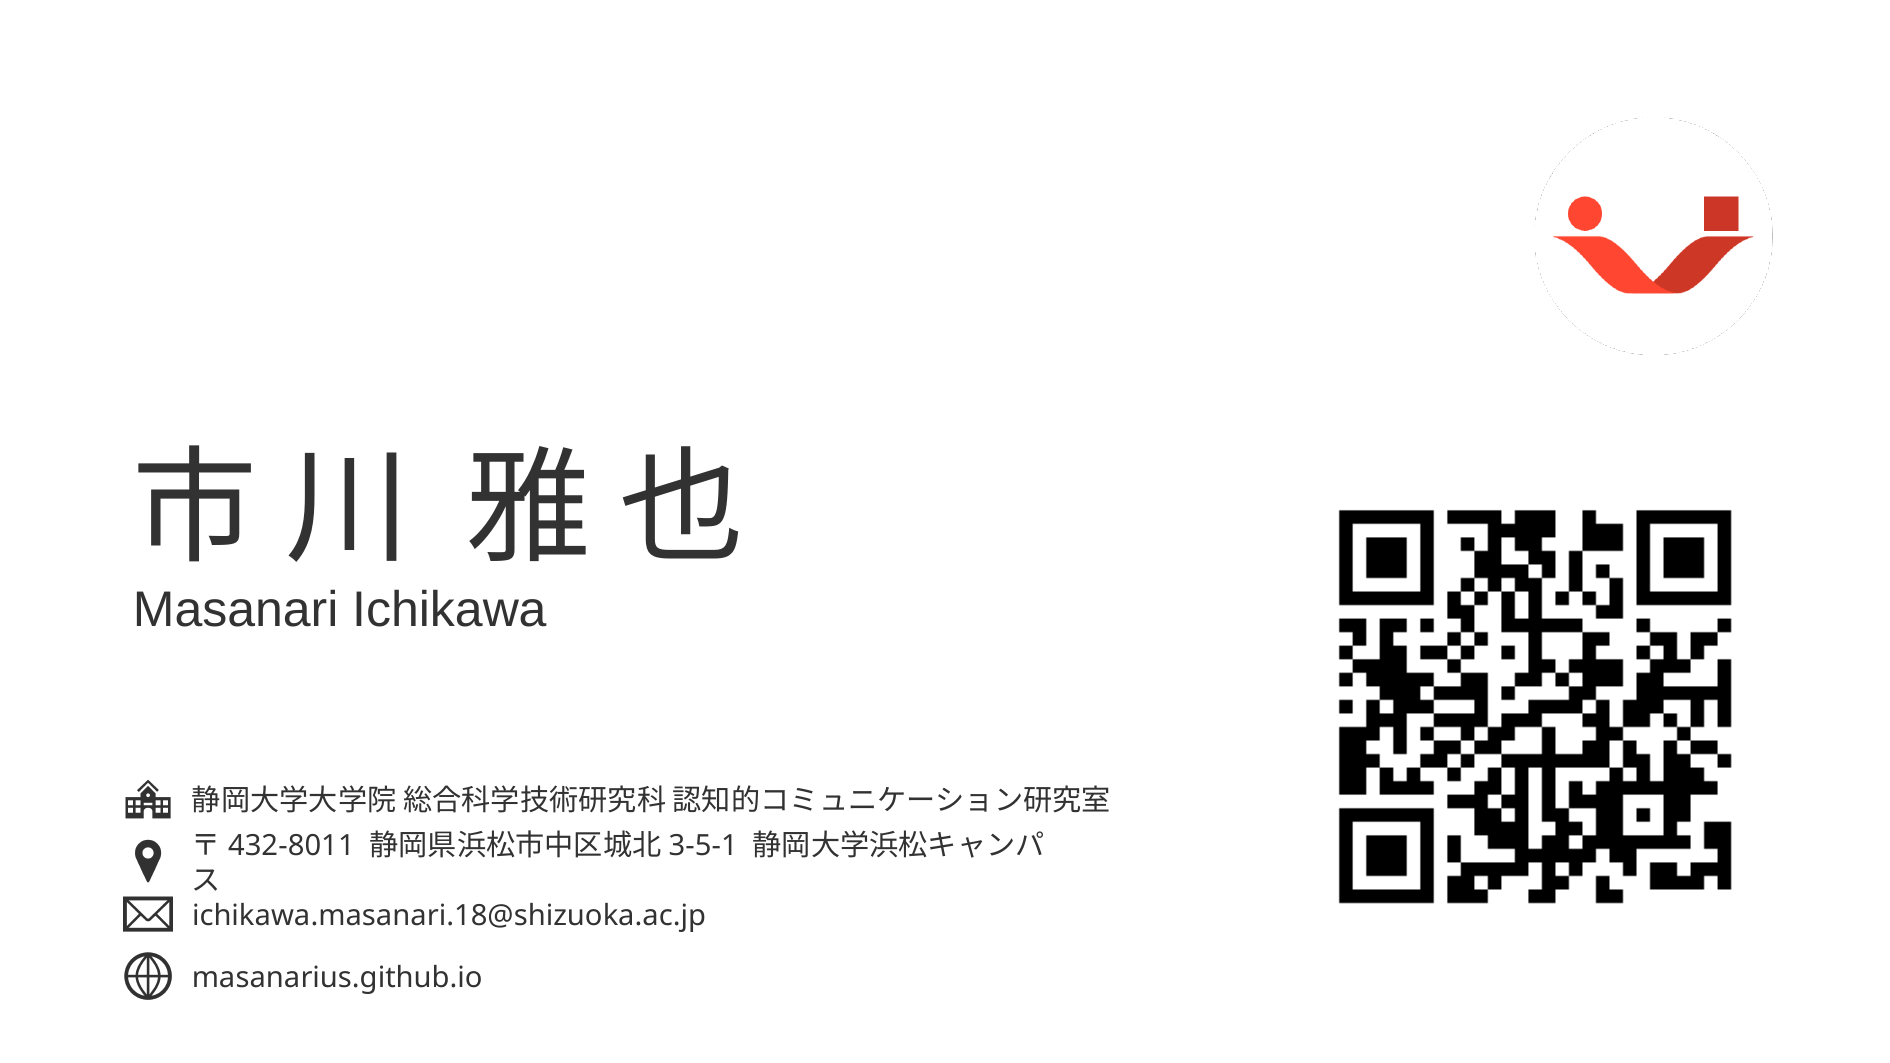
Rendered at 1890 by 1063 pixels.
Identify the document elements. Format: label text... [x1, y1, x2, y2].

text_box 市 川 雅 也 Masanari Ichikawa [117, 412, 994, 650]
picture [1299, 470, 1772, 944]
picture [1534, 117, 1773, 355]
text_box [118, 769, 1152, 1006]
